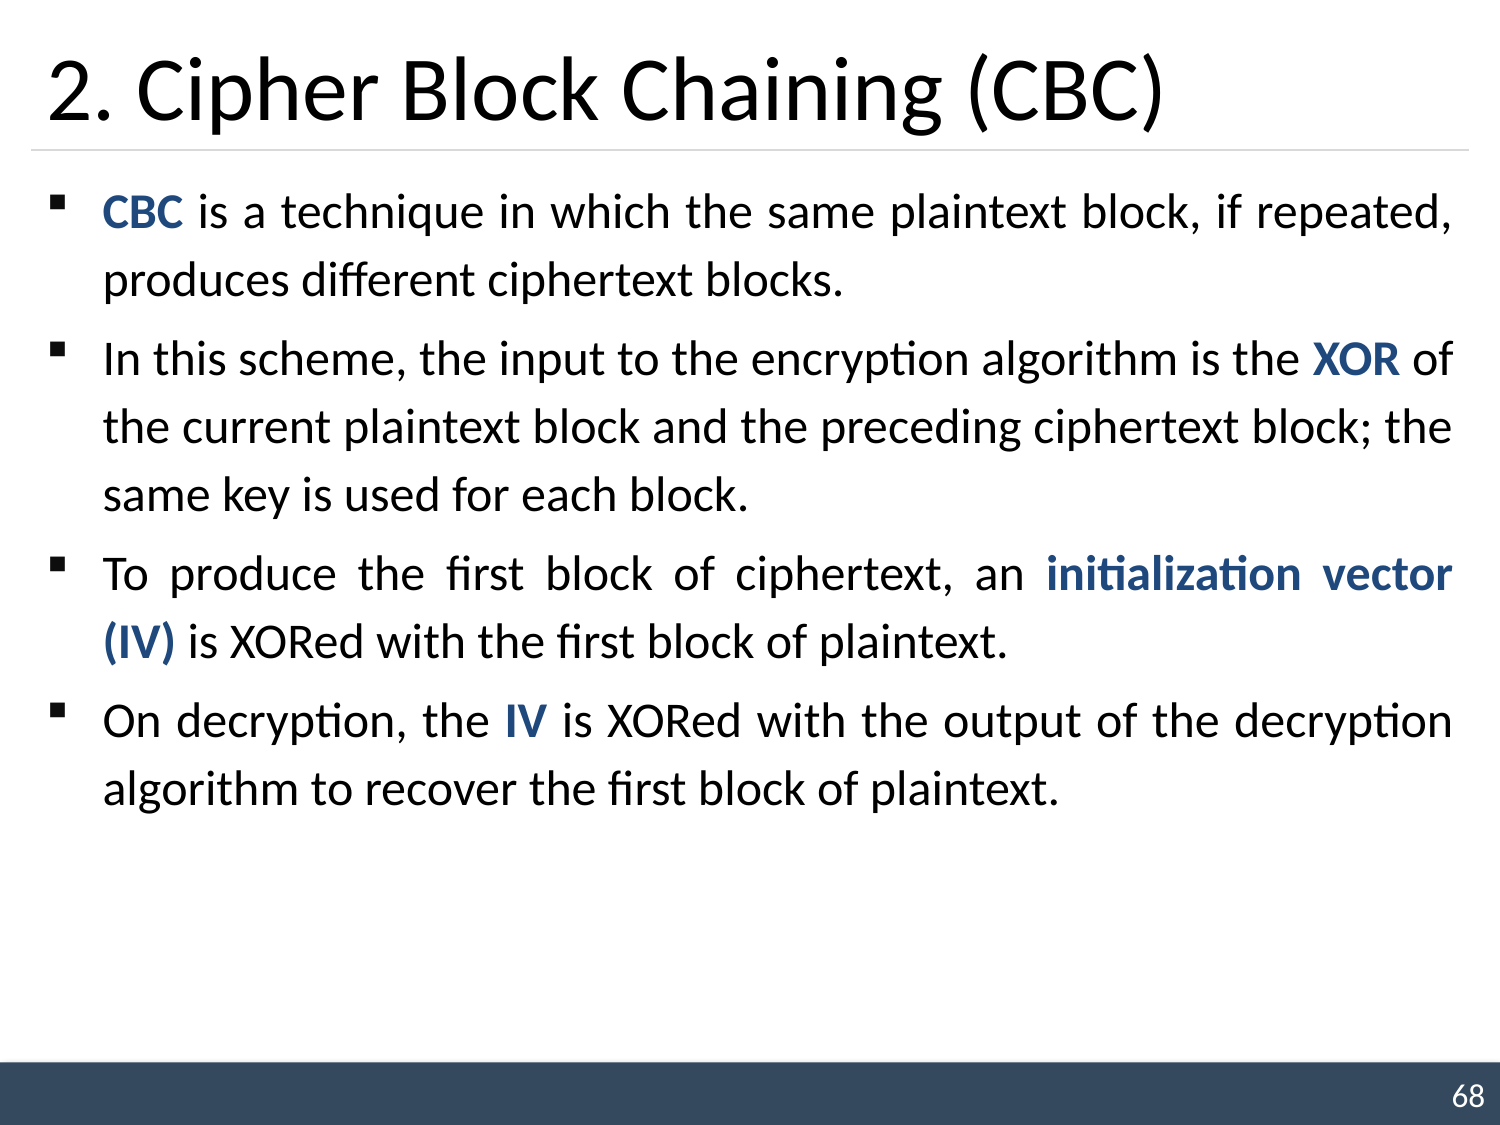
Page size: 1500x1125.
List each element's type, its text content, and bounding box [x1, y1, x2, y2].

list CBC is a technique in which the same plaintext block, if repeated, produces different ciphertext blocks. In this scheme, the input to the encryption algorithm is the XOR of the current plaintext block and the preceding ciphertext block; the same key is used for each block. To produce the first block of ciphertext, an initialization vector (IV) is XORed with the first block of plaintext. On decryption, the IV is XORed with the output of the decryption algorithm to recover the first block of plaintext. [31, 162, 1469, 1038]
title 2. Cipher Block Chaining (CBC) [31, 17, 1469, 150]
